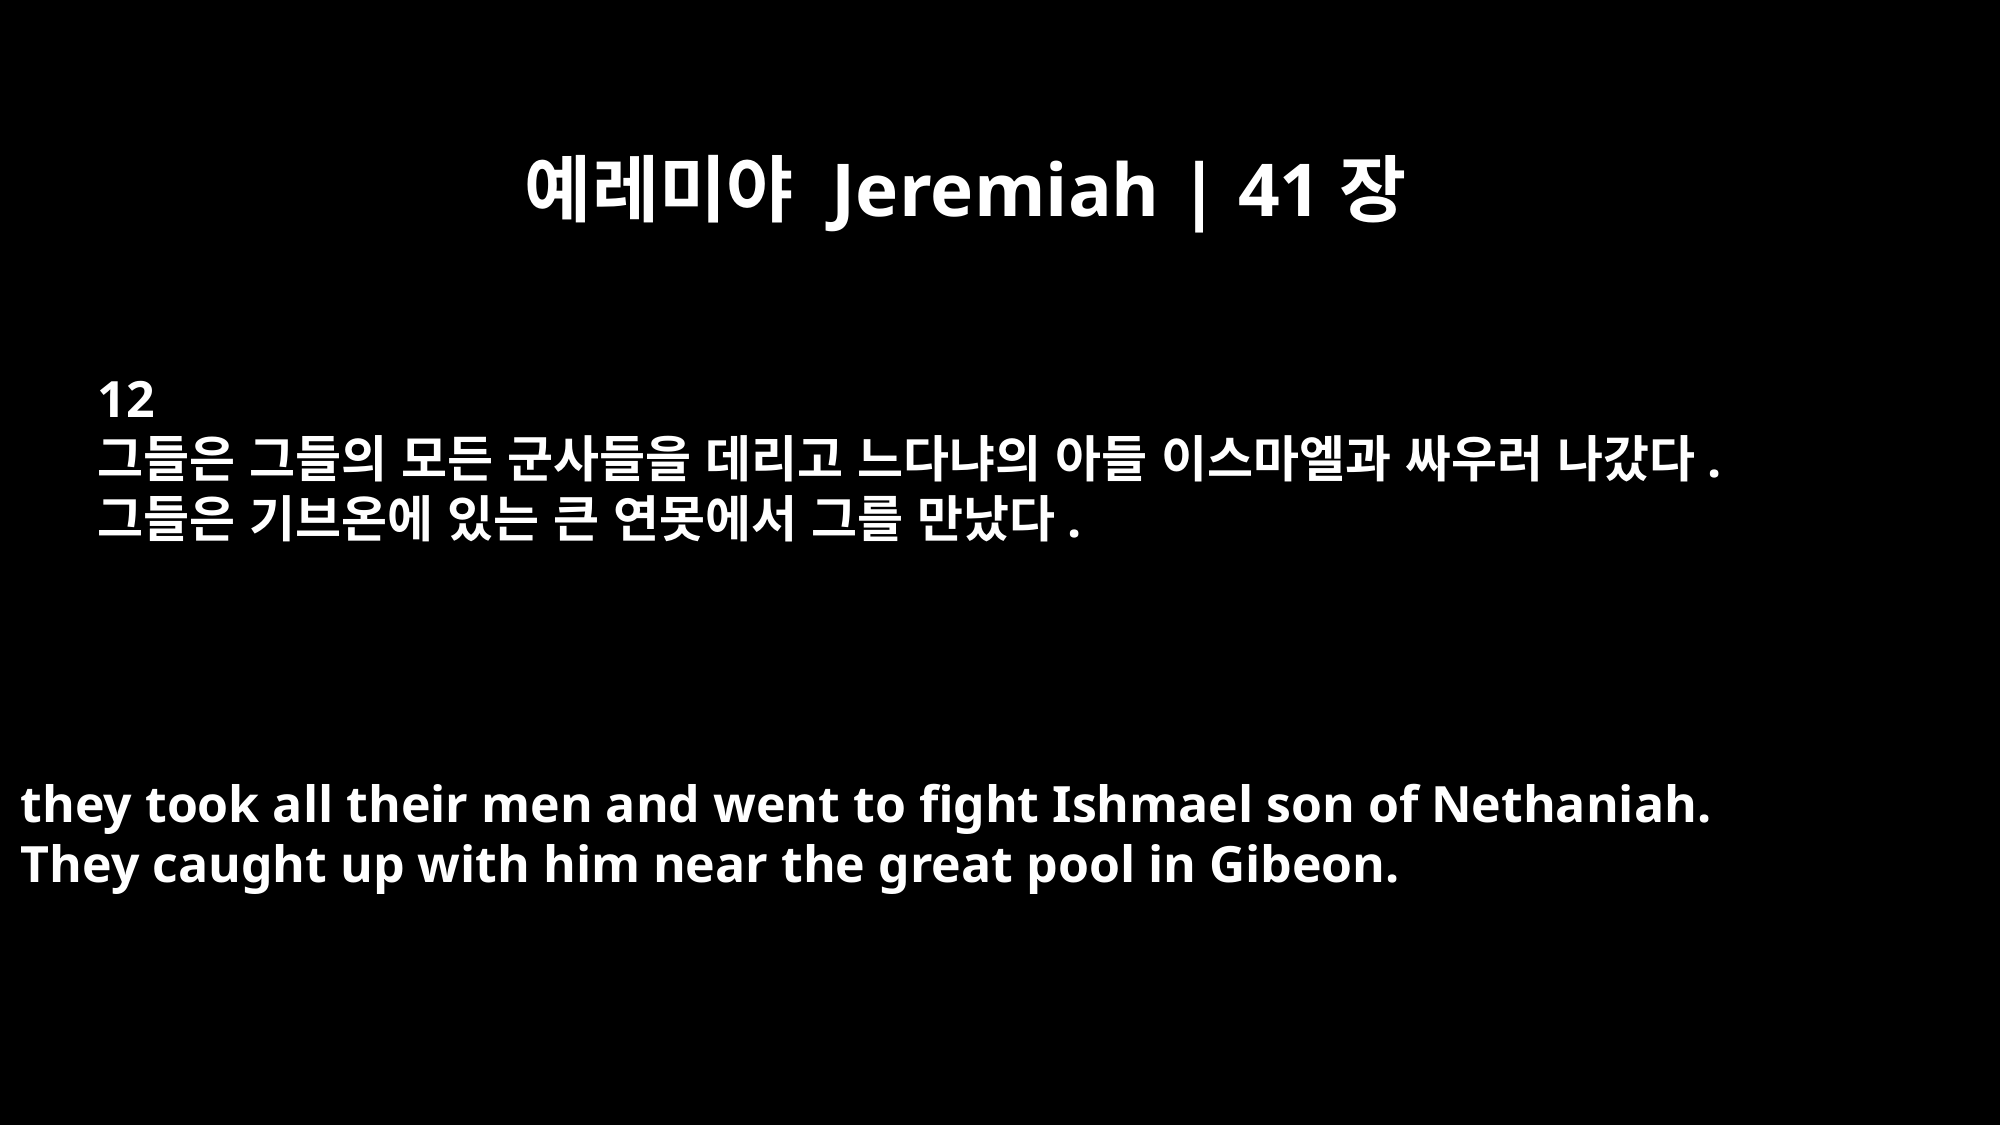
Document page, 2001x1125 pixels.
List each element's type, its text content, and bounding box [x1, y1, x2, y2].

text_box they took all their men and went to fight Ishmael son of Nethaniah. They caught up with him near the great pool in Gibeon. [6, 764, 1727, 900]
text_box 예레미야 Jeremiah | 41장 [510, 136, 1422, 239]
text_box 12 그들은 그들의 모든 군사들을 데리고 느다냐의 아들 이스마엘과 싸우러 나갔다. 그들은 기브온에 있는 큰 연못에서 그를 만났다. [83, 359, 1737, 555]
